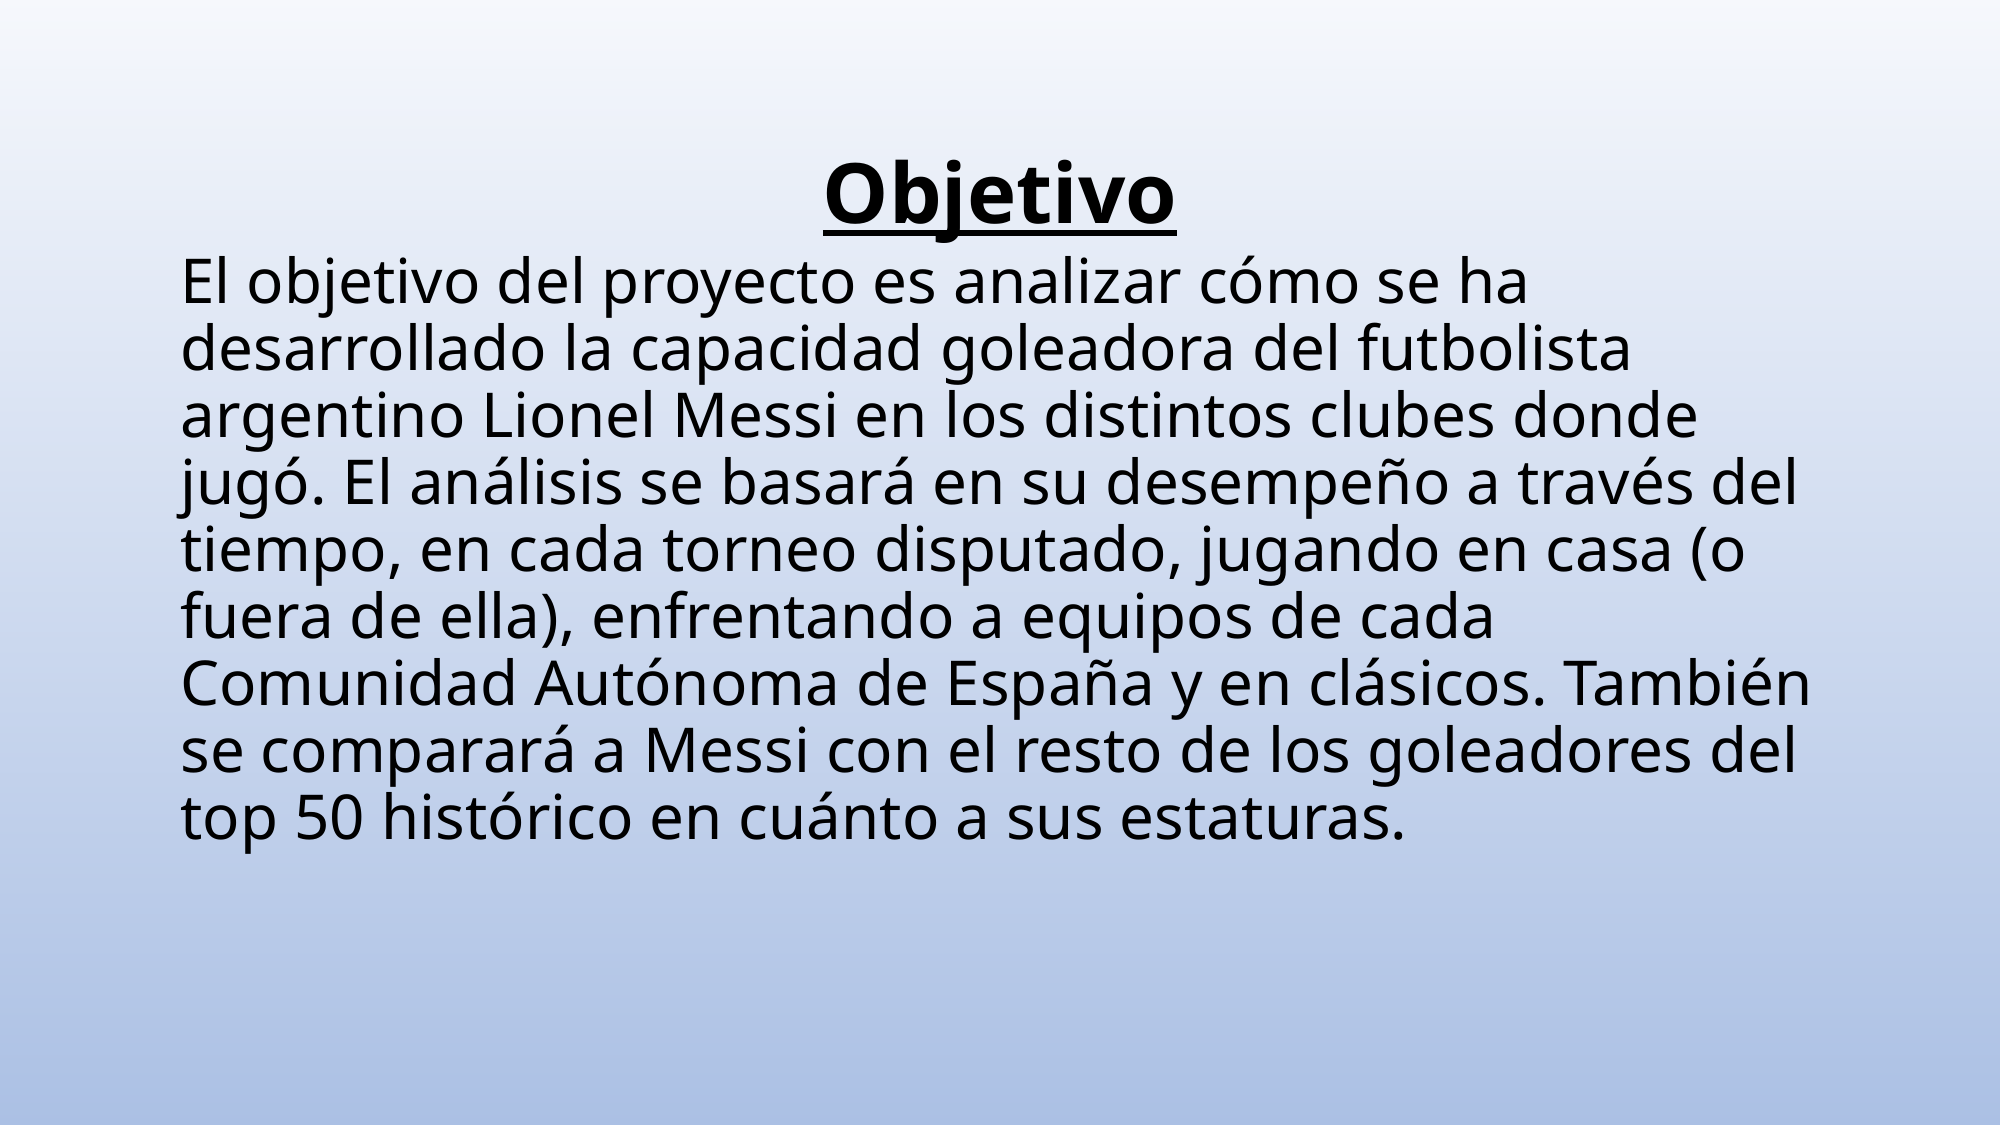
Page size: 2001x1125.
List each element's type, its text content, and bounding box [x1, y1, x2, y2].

title El objetivo del proyecto es analizar cómo se ha desarrollado la capacidad goleadora del futbolista argentino Lionel Messi en los distintos clubes donde jugó. El análisis se basará en su desempeño a través del tiempo, en cada torneo disputado, jugando en casa (o fuera de ella), enfrentando a equipos de cada Comunidad Autónoma de España y en clásicos. También se comparará a Messi con el resto de los goleadores del top 50 histórico en cuánto a sus estaturas. [165, 217, 1835, 1125]
subtitle Objetivo [557, 144, 1444, 332]
